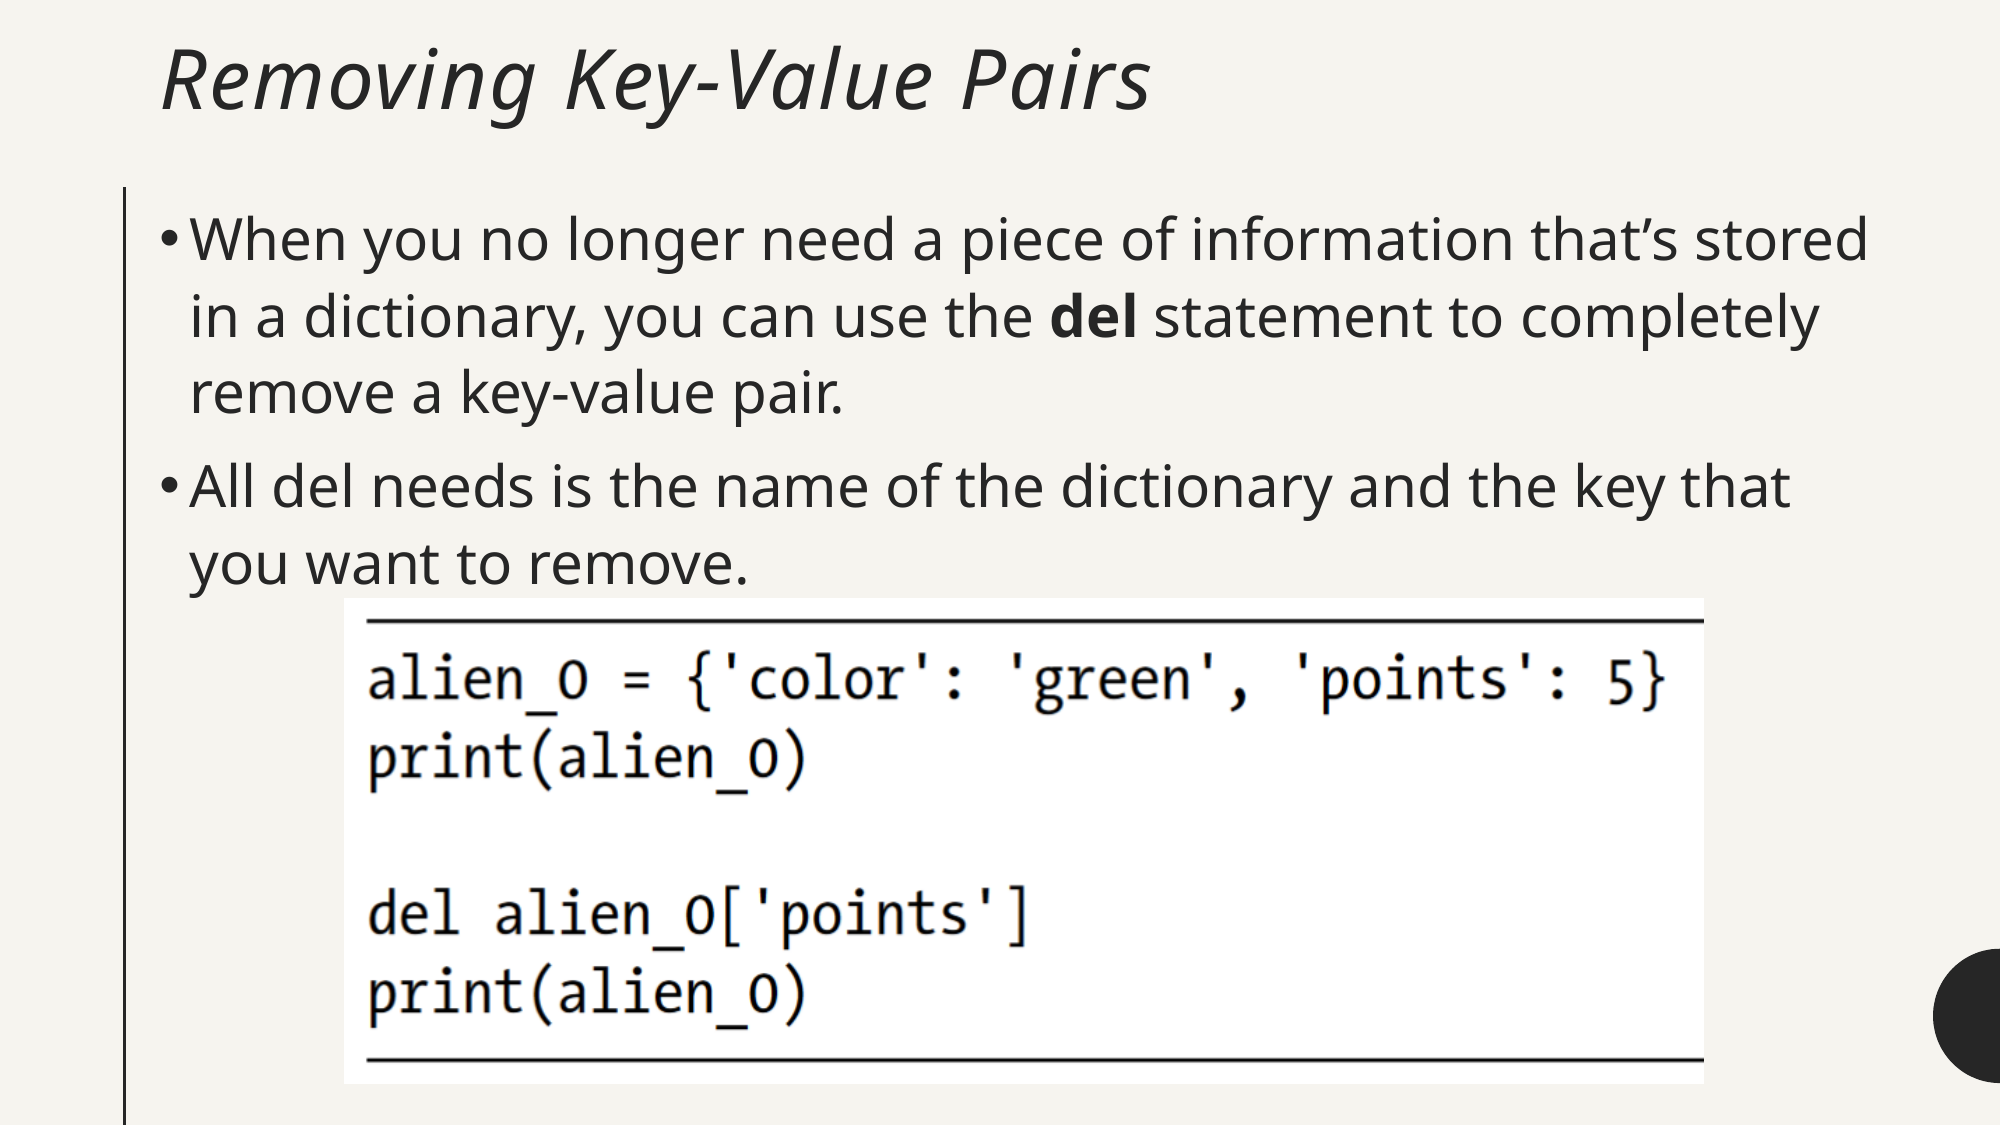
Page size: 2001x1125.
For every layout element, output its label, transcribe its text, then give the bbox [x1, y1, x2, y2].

list When you no longer need a piece of information that’s stored in a dictionary, you can use the del statement to completely remove a key-value pair. All del needs is the name of the dictionary and the key that you want to remove. [144, 187, 1898, 1101]
title Removing Key-Value Pairs [144, 30, 1843, 187]
picture [344, 598, 1704, 1084]
text_box [0, 0, 2000, 1125]
text_box [1933, 948, 2000, 1084]
